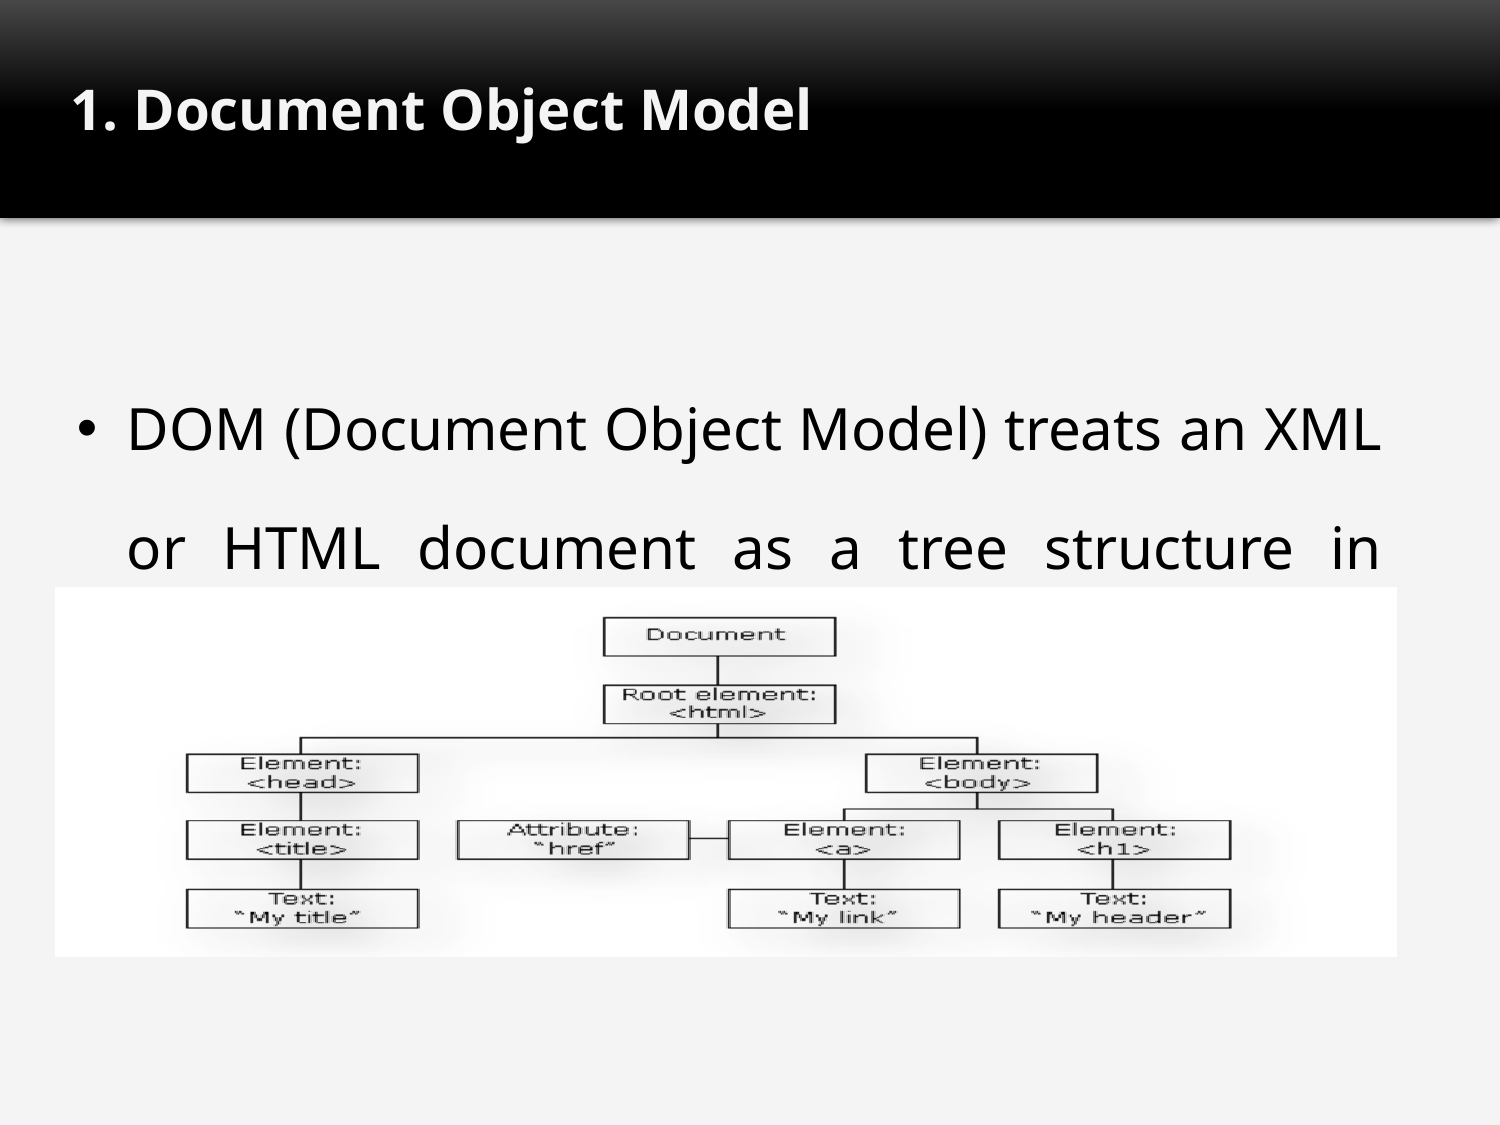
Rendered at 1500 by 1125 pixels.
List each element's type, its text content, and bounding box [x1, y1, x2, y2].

list DOM (Document Object Model) treats an XML or HTML document as a tree structure in which each node represents a part of the document. [55, 340, 1397, 587]
picture [55, 587, 1398, 957]
title 1. Document Object Model [55, 0, 1350, 218]
